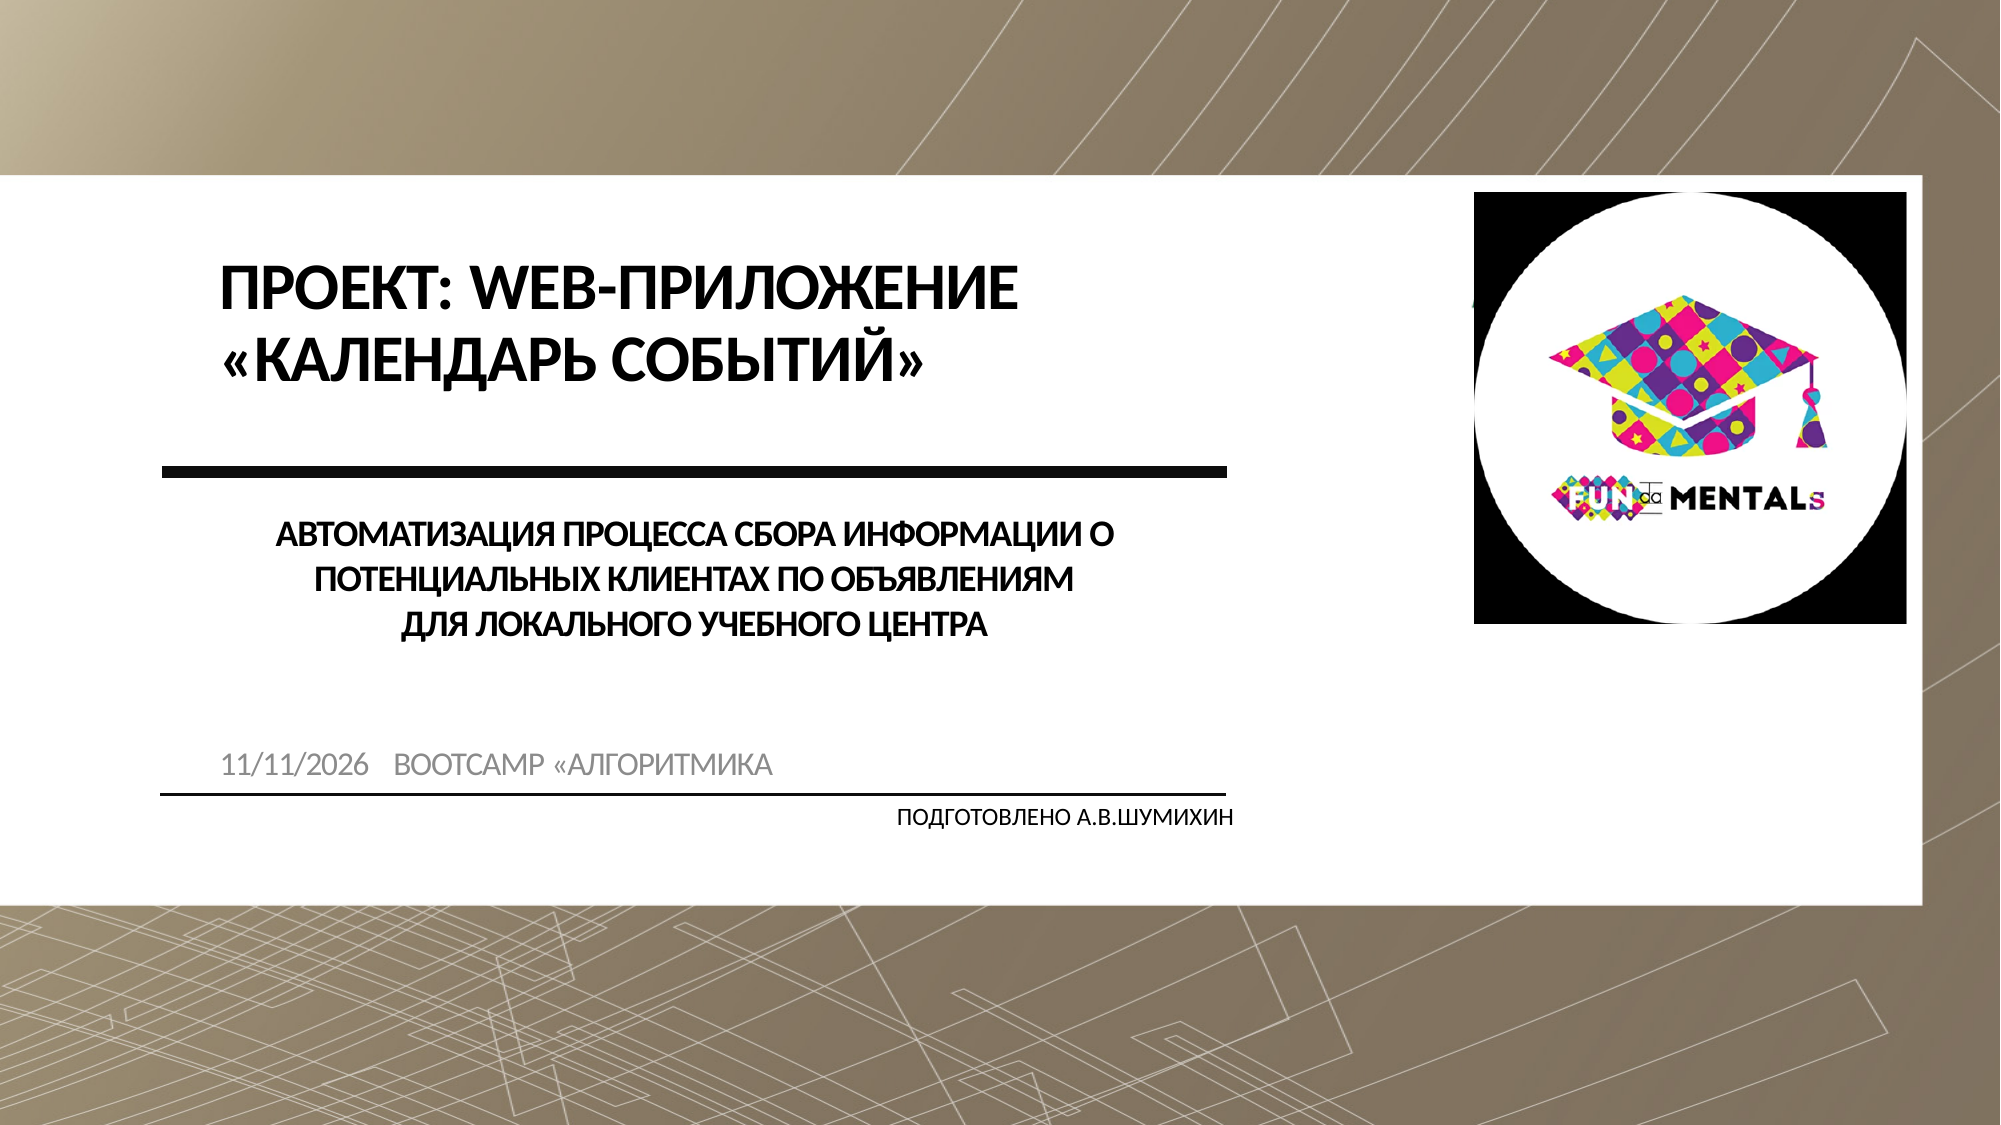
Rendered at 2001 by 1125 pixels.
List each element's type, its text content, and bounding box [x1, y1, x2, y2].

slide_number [204, 737, 378, 787]
title Проект: web-приложение «Календарь событий» [204, 206, 1185, 442]
footer Bootcamp «Алгоритмика [378, 737, 1012, 787]
subtitle Автоматизация процесса сбора информации о потенциальных клиентах по объявлениям для локального учебного центра [204, 501, 1185, 730]
list Подготовлено А.В.Шумихин [544, 796, 1250, 861]
picture [0, 0, 2000, 1125]
